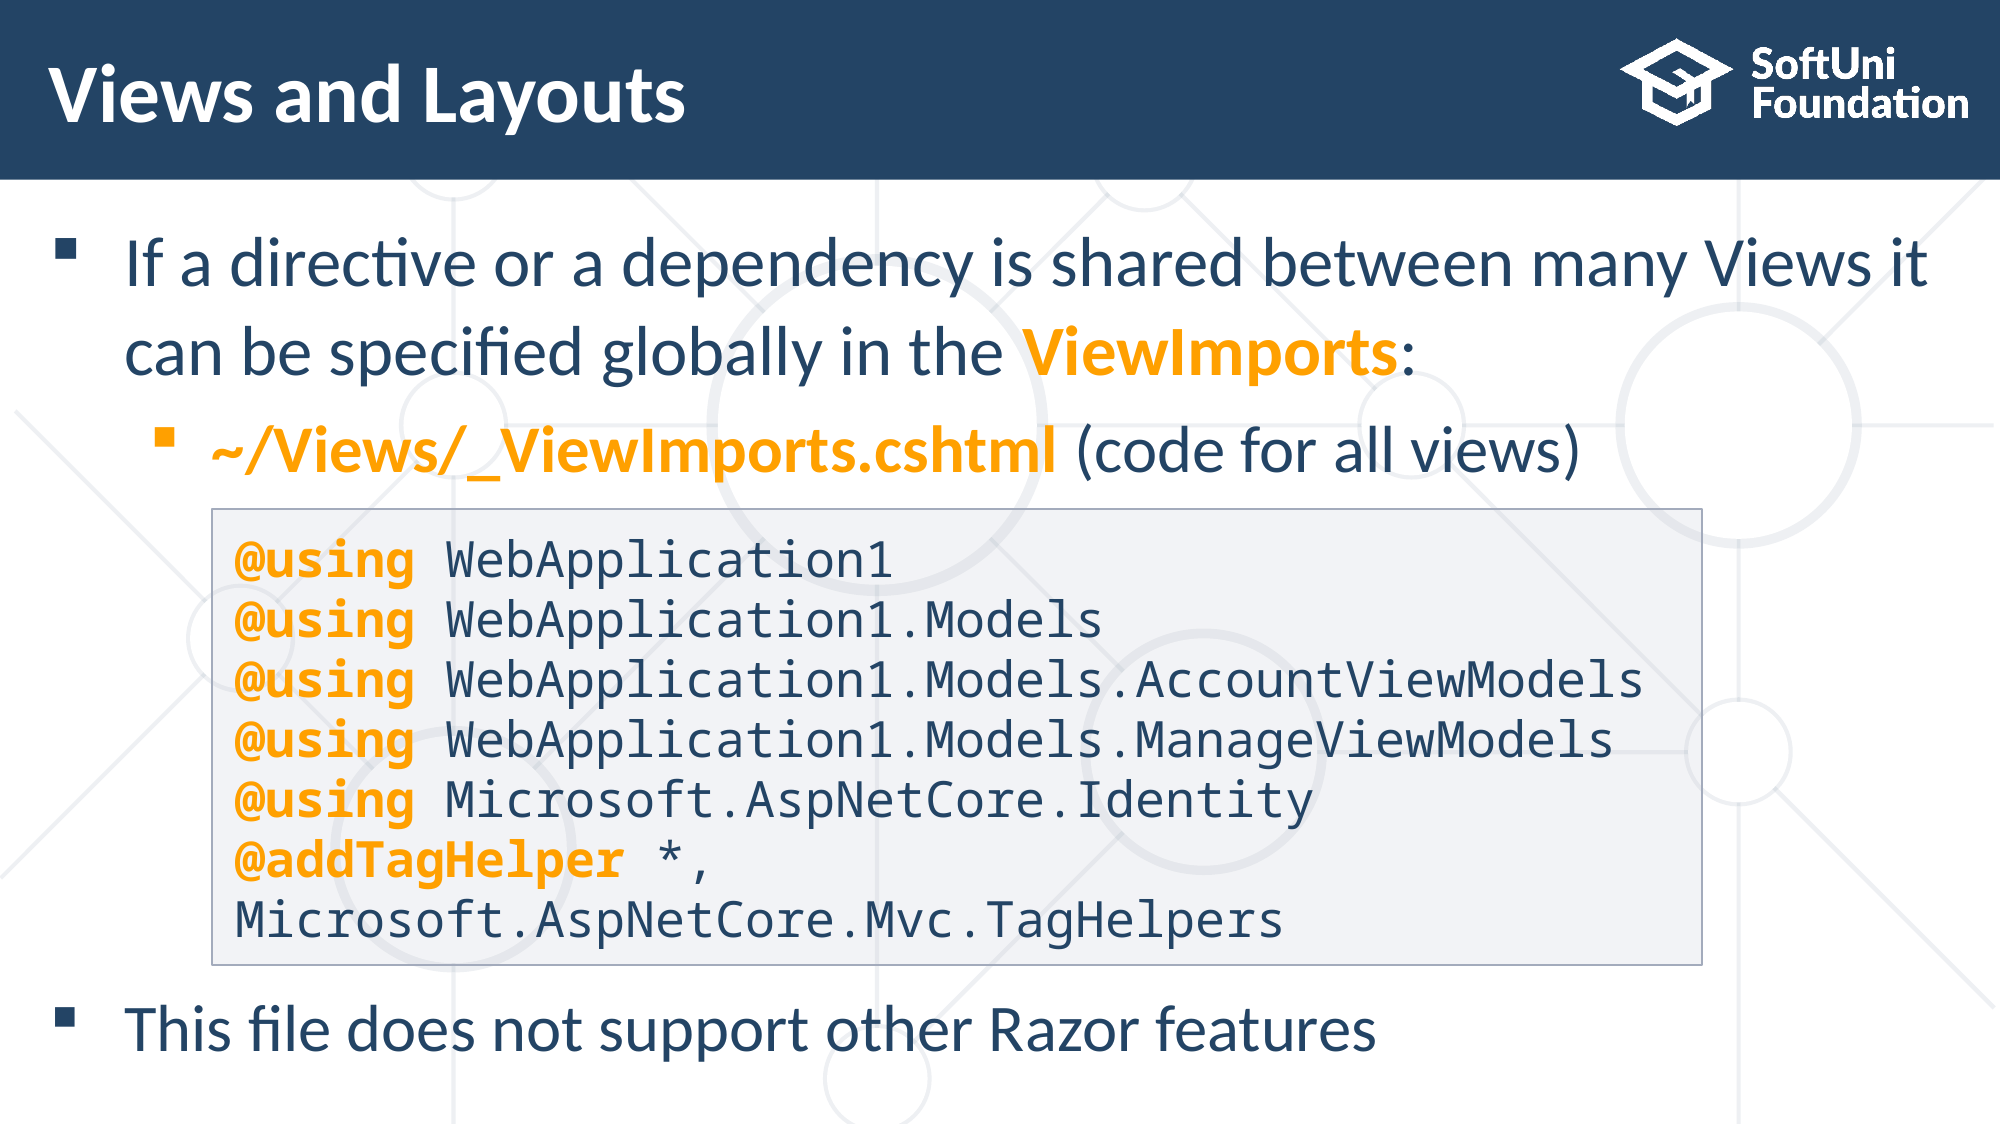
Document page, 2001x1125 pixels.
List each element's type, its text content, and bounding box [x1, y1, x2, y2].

picture [1619, 38, 1968, 126]
text_box @using WebApplication1 @using WebApplication1.Models @using WebApplication1.Models.AccountViewModels @using WebApplication1.Models.ManageViewModels @using Microsoft.AspNetCore.Identity @addTagHelper *, Microsoft.AspNetCore.Mvc.TagHelpers [212, 509, 1702, 965]
title Views and Layouts [31, 16, 1591, 162]
list If a directive or a dependency is shared between many Views it can be specified globally in the ViewImports: ~/Views/_ViewImports.cshtml (code for all views) This file does not support other Razor features [31, 205, 1969, 1125]
